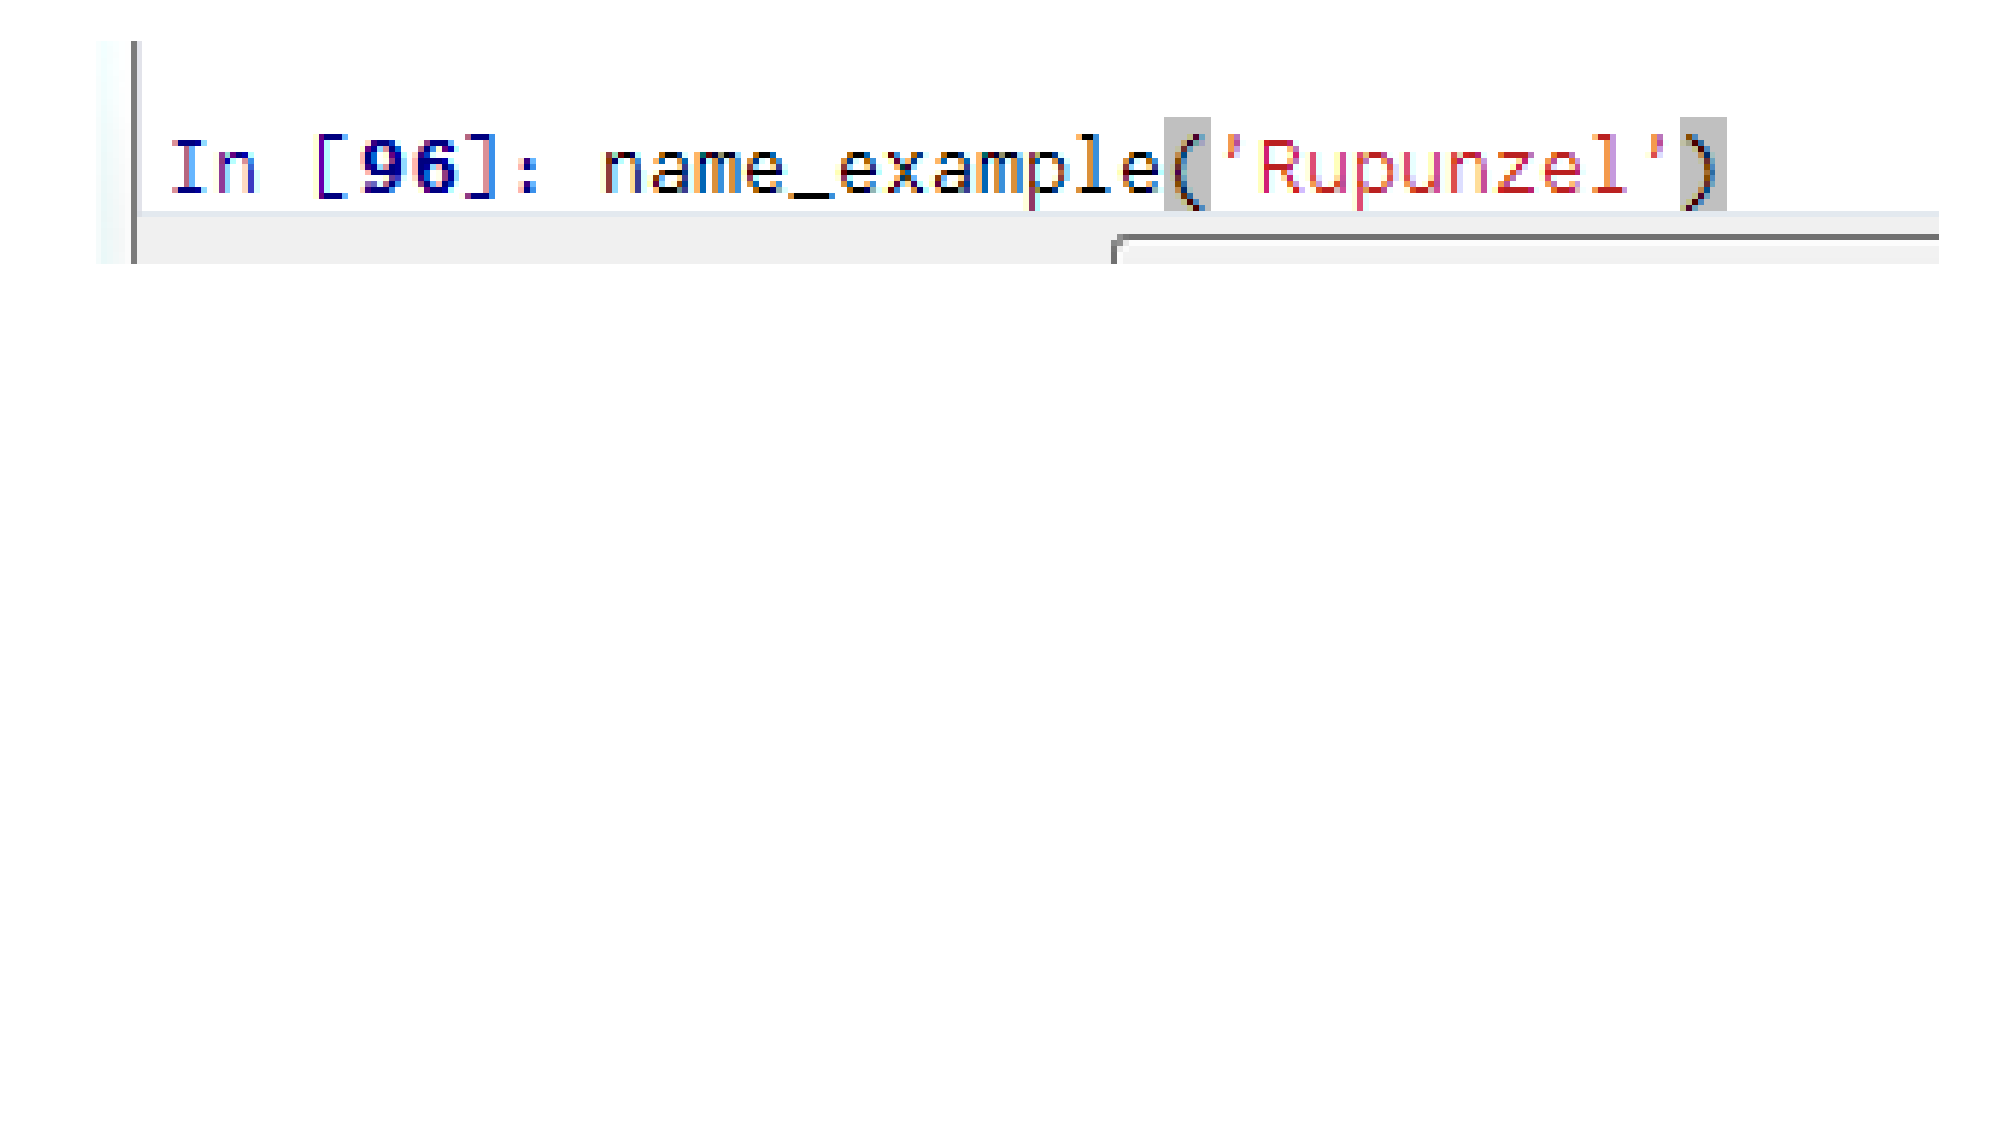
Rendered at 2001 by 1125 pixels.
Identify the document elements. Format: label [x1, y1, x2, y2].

picture [96, 41, 1939, 265]
